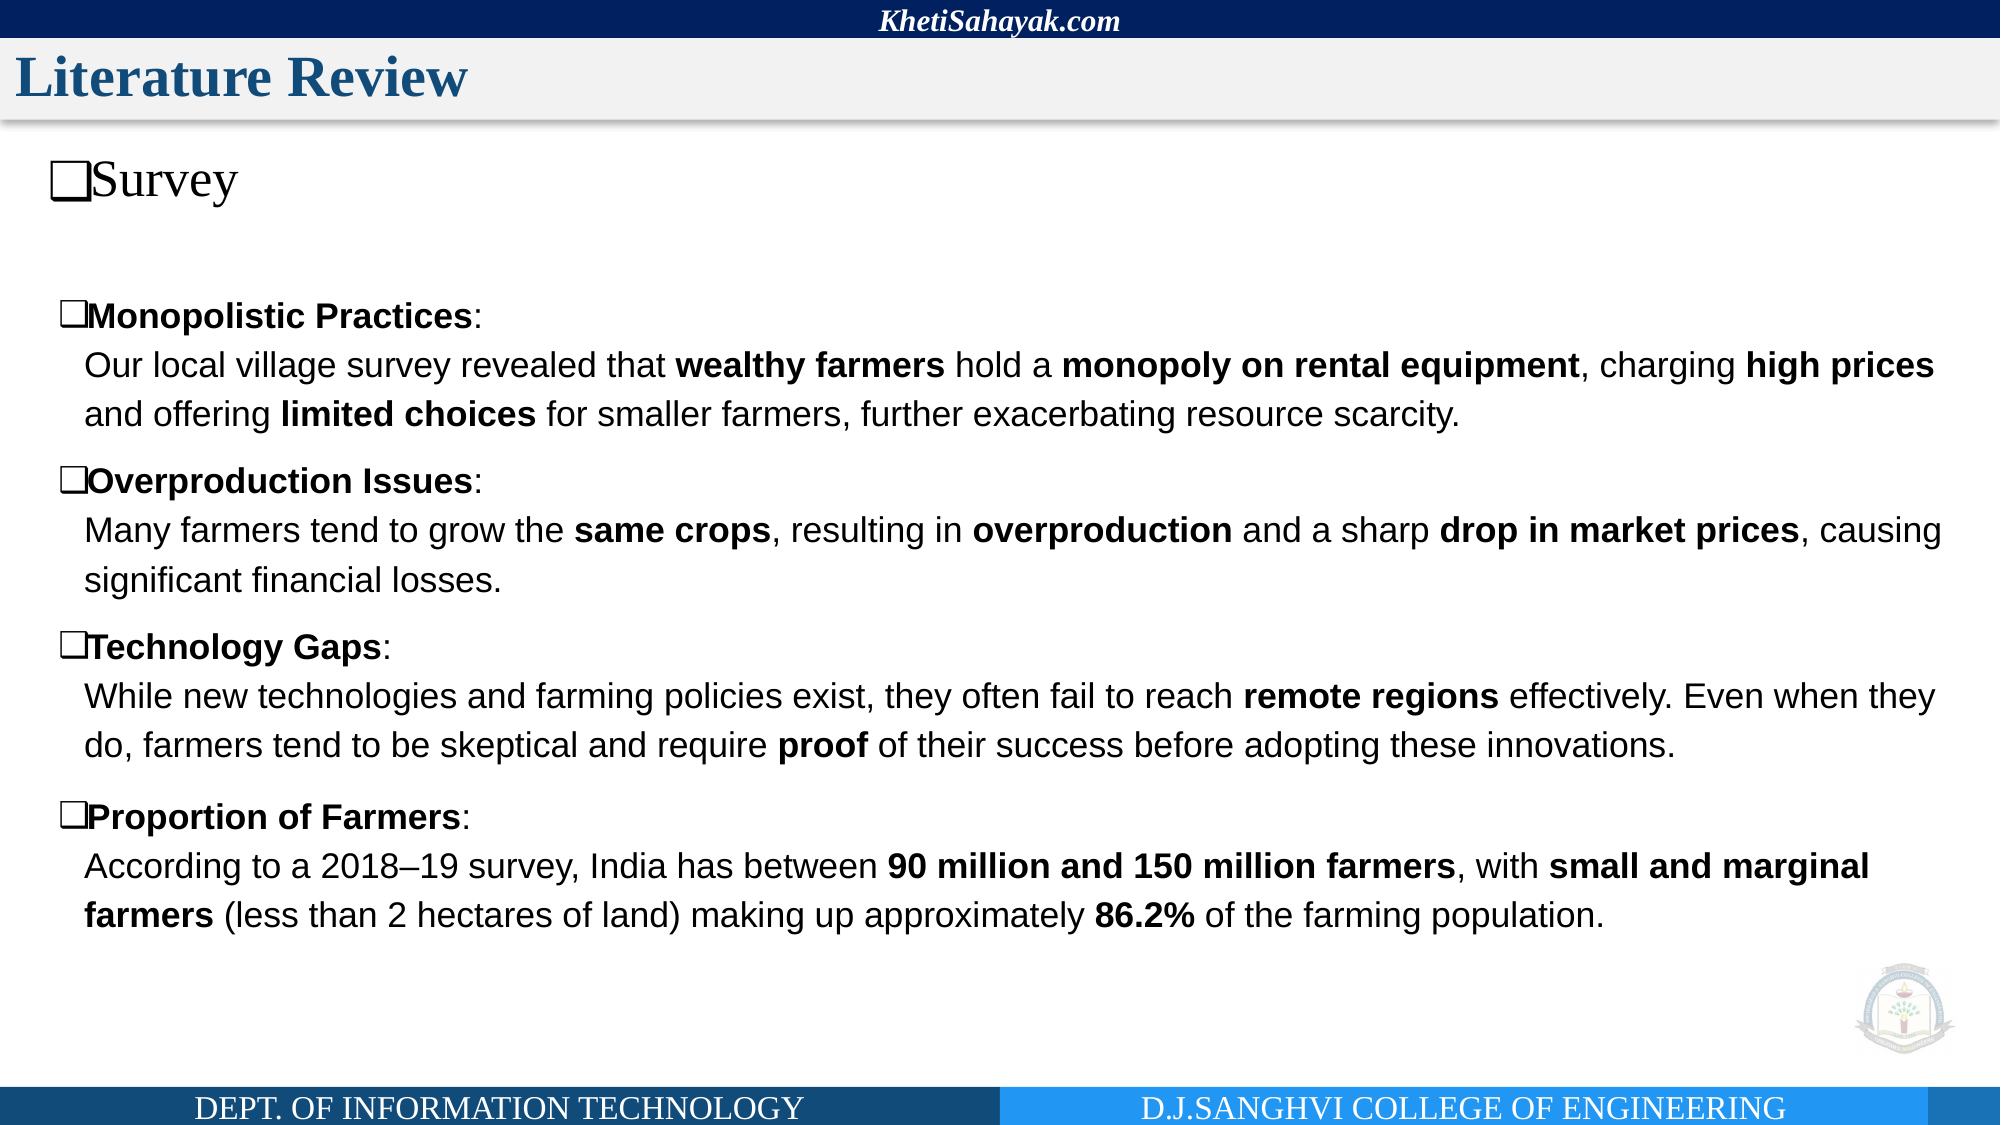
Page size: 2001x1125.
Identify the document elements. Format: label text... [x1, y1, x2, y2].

title Literature Review [0, 38, 2000, 120]
list Survey Monopolistic Practices: Our local village survey revealed that wealthy farmers hold a monopoly on rental equipment, charging high prices and offering limited choices for smaller farmers, further exacerbating resource scarcity. Overproduction Issues: Many farmers tend to grow the same crops, resulting in overproduction and a sharp drop in market prices, causing significant financial losses. Technology Gaps: While new technologies and farming policies exist, they often fail to reach remote regions effectively. Even when they do, farmers tend to be skeptical and require proof of their success before adopting these innovations. Proportion of Farmers: According to a 2018–19 survey, India has between 90 million and 150 million farmers, with small and marginal farmers (less than 2 hectares of land) making up approximately 86.2% of the farming population. [32, 143, 1965, 1064]
